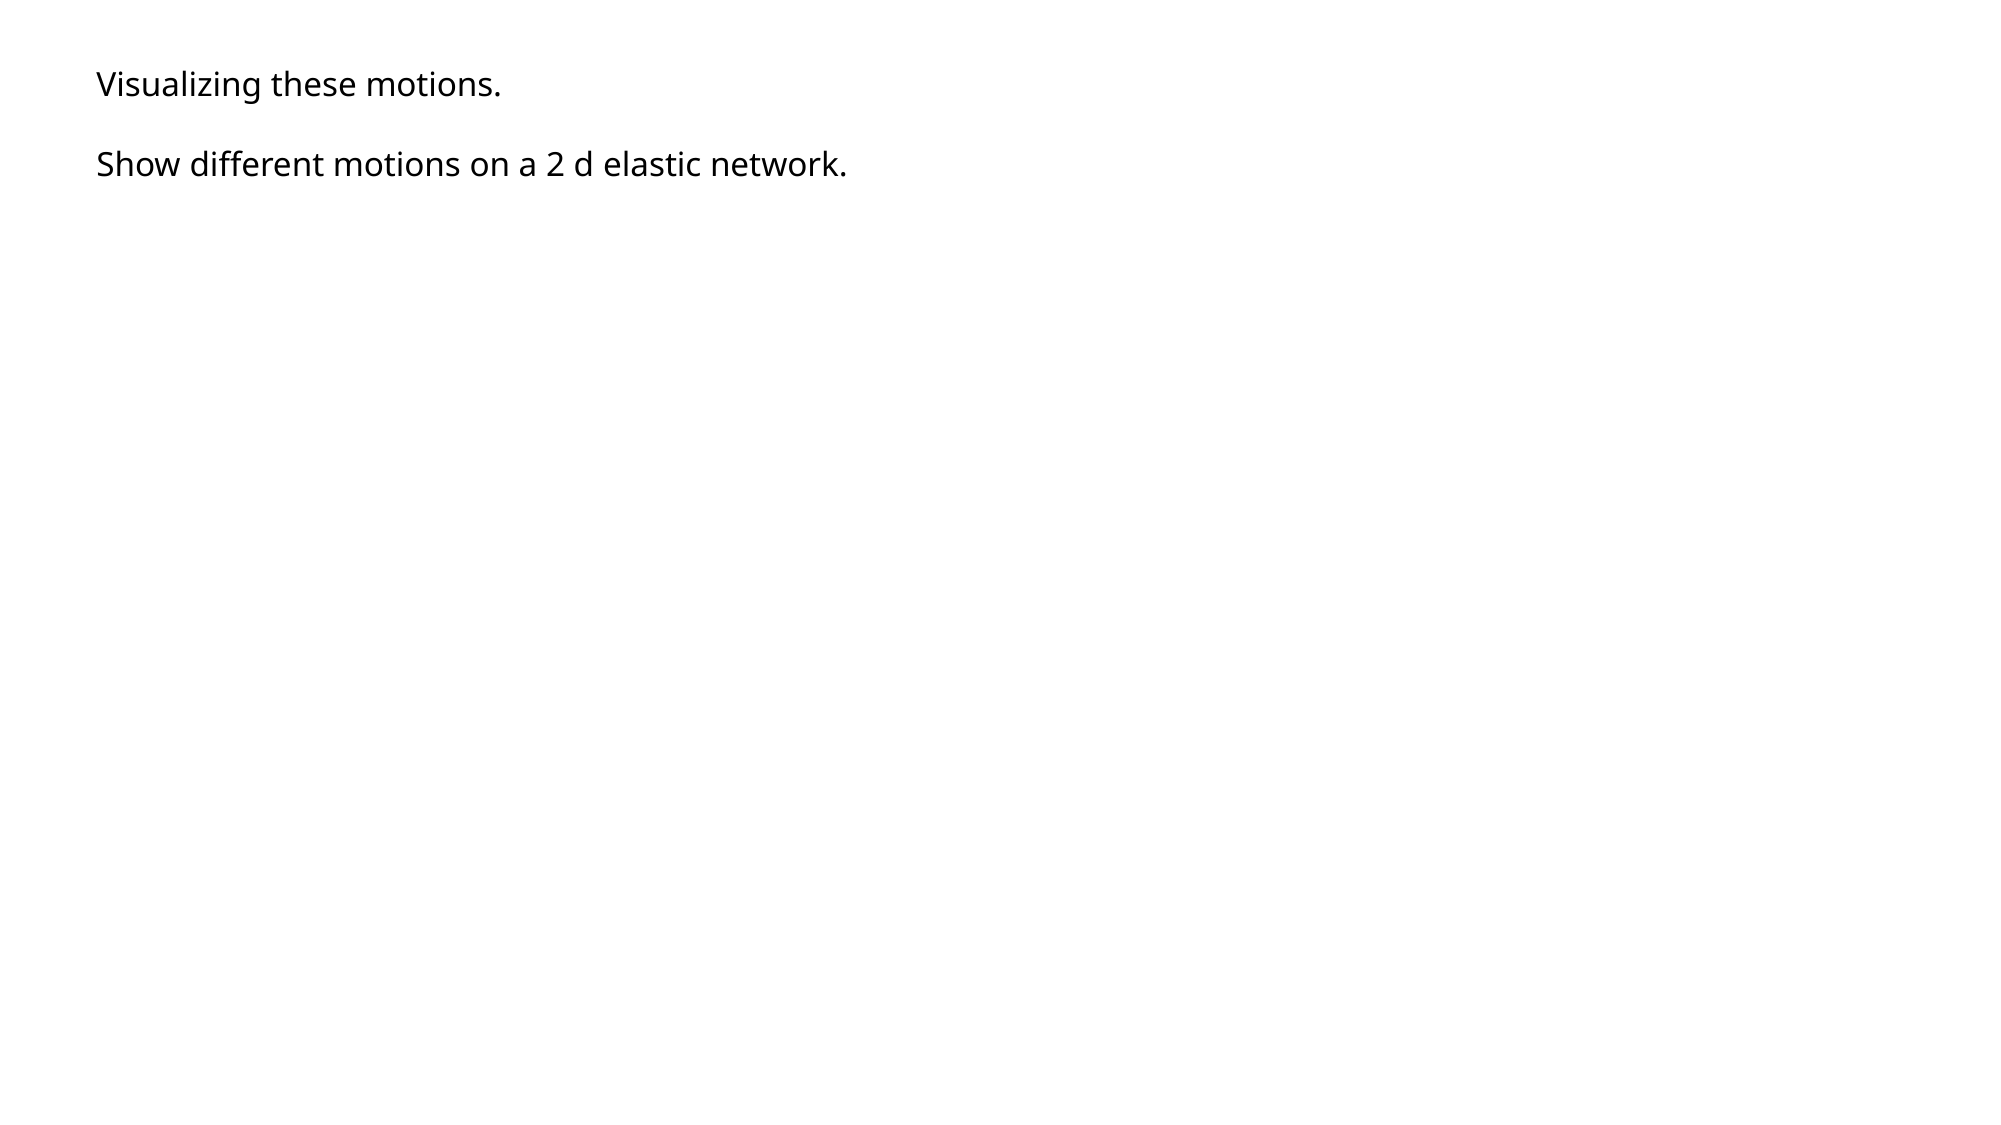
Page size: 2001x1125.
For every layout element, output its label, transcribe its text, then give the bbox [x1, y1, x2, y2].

text_box Visualizing these motions. Show different motions on a 2 d elastic network. [81, 55, 864, 271]
